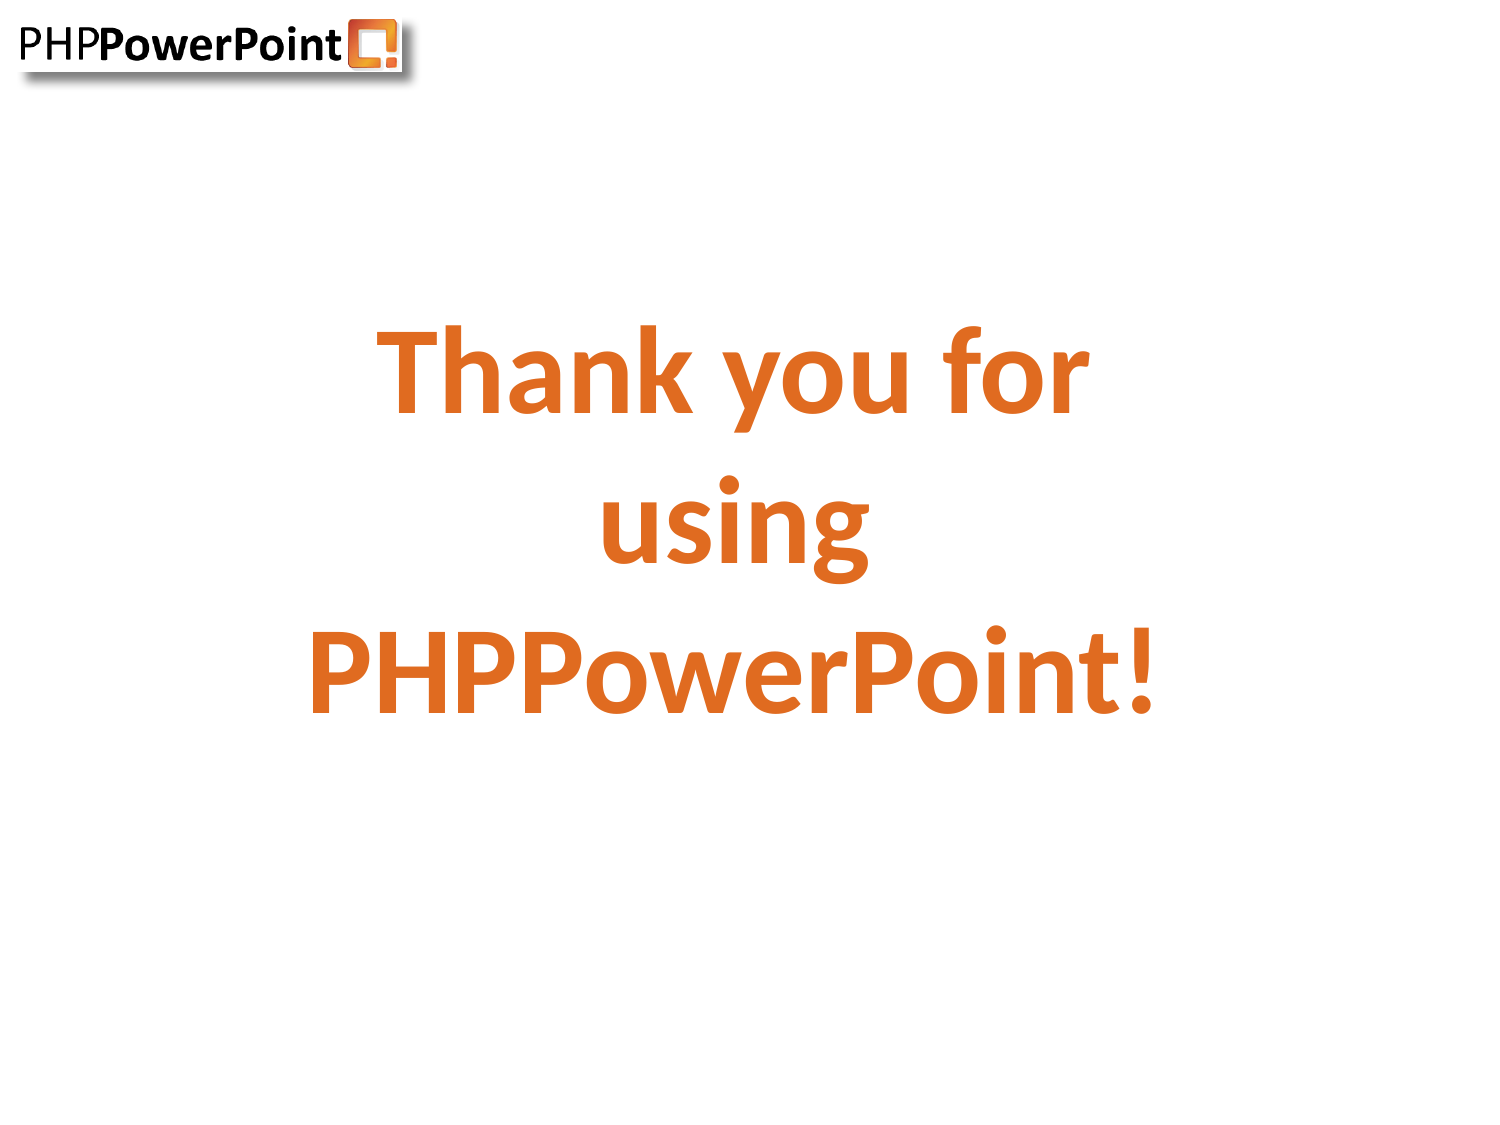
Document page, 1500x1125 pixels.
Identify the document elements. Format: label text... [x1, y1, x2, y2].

text_box Thank you for using PHPPowerPoint! [265, 281, 1204, 747]
picture [15, 15, 402, 73]
